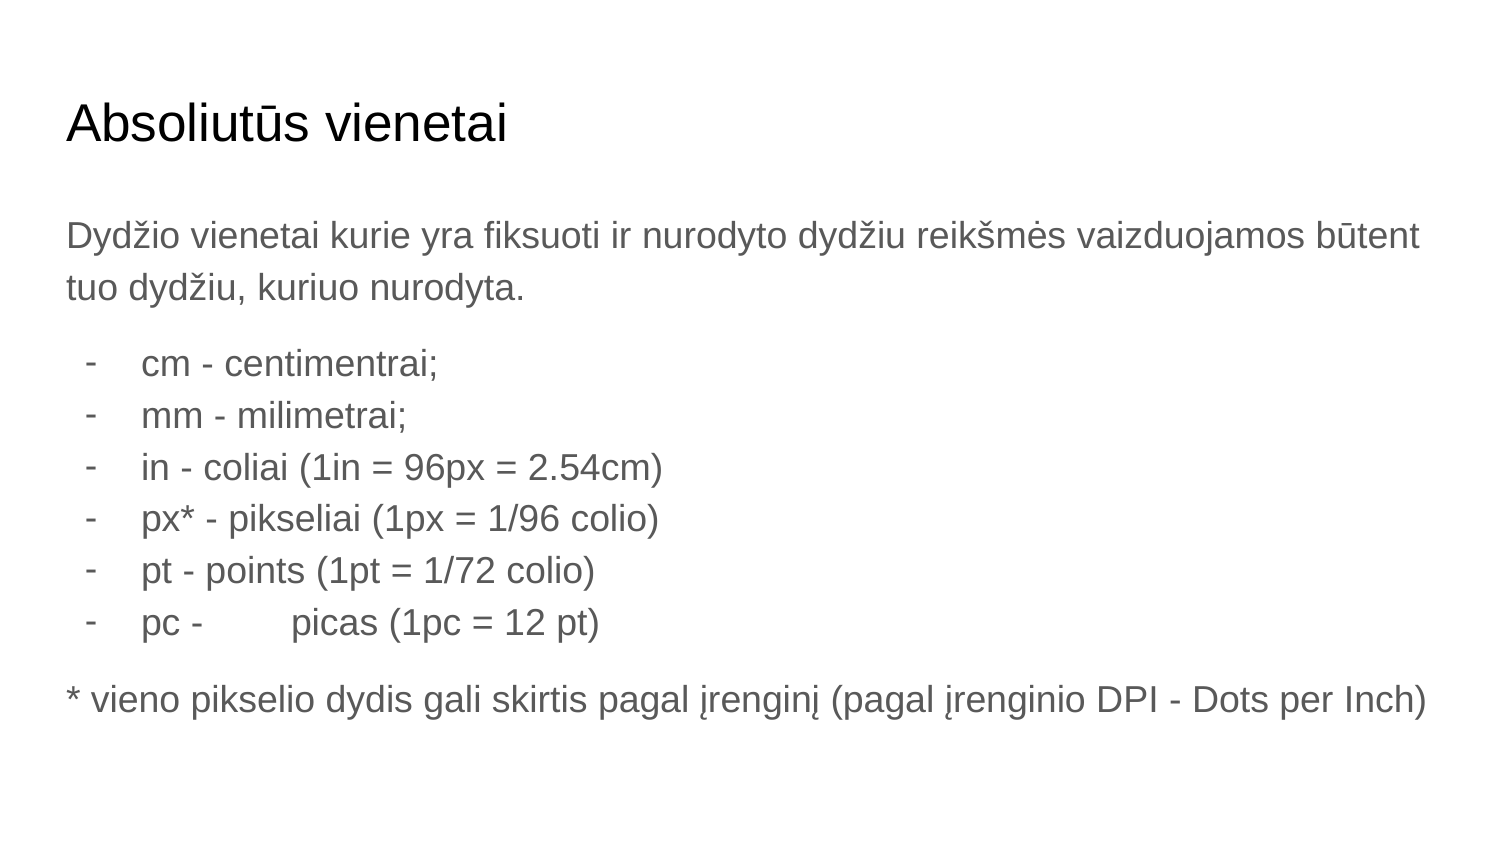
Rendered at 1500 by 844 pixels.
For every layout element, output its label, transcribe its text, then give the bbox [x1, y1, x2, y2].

title Absoliutūs vienetai [51, 72, 1449, 167]
list Dydžio vienetai kurie yra fiksuoti ir nurodyto dydžiu reikšmės vaizduojamos būtent tuo dydžiu, kuriuo nurodyta. cm - centimentrai; mm - milimetrai; in - coliai (1in = 96px = 2.54cm) px* - pikseliai (1px = 1/96 colio) pt - points (1pt = 1/72 colio) pc - picas (1pc = 12 pt) * vieno pikselio dydis gali skirtis pagal įrenginį (pagal įrenginio DPI - Dots per Inch) [51, 189, 1449, 750]
